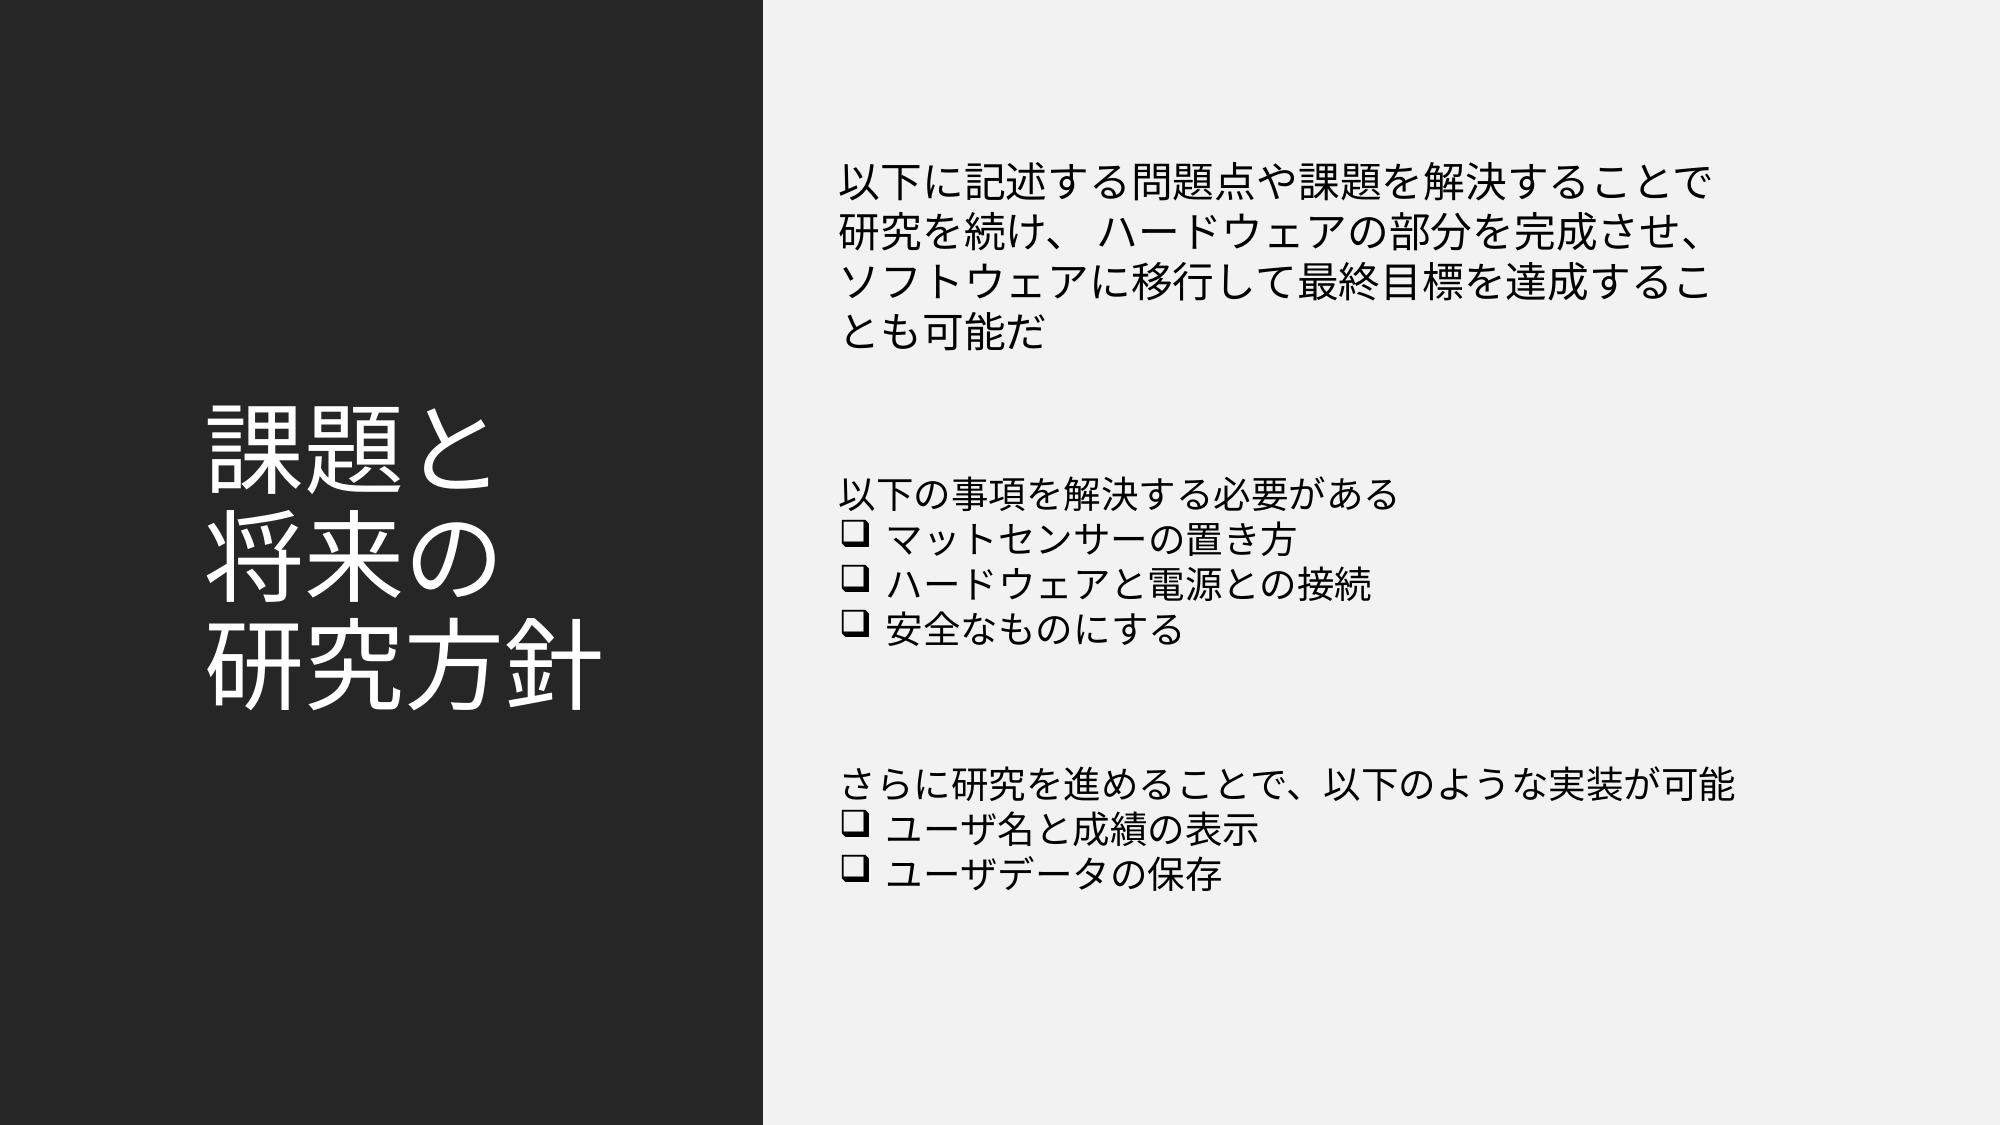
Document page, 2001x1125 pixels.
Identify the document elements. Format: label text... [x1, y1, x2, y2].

text_box 以下に記述する問題点や課題を解決することで研究を続け、 ハードウェアの部分を完成させ、ソフトウェアに移行して最終目標を達成することも可能だ [824, 148, 1756, 364]
text_box さらに研究を進めることで、以下のような実装が可能 ユーザ名と成績の表示 ユーザデータの保存 [824, 753, 1756, 904]
title 課題と 将来の 研究方針 [189, 104, 666, 1020]
text_box [762, 0, 2000, 1125]
text_box [0, 0, 762, 1125]
text_box 以下の事項を解決する必要がある マットセンサーの置き方 ハードウェアと電源との接続 安全なものにする [824, 463, 1628, 659]
